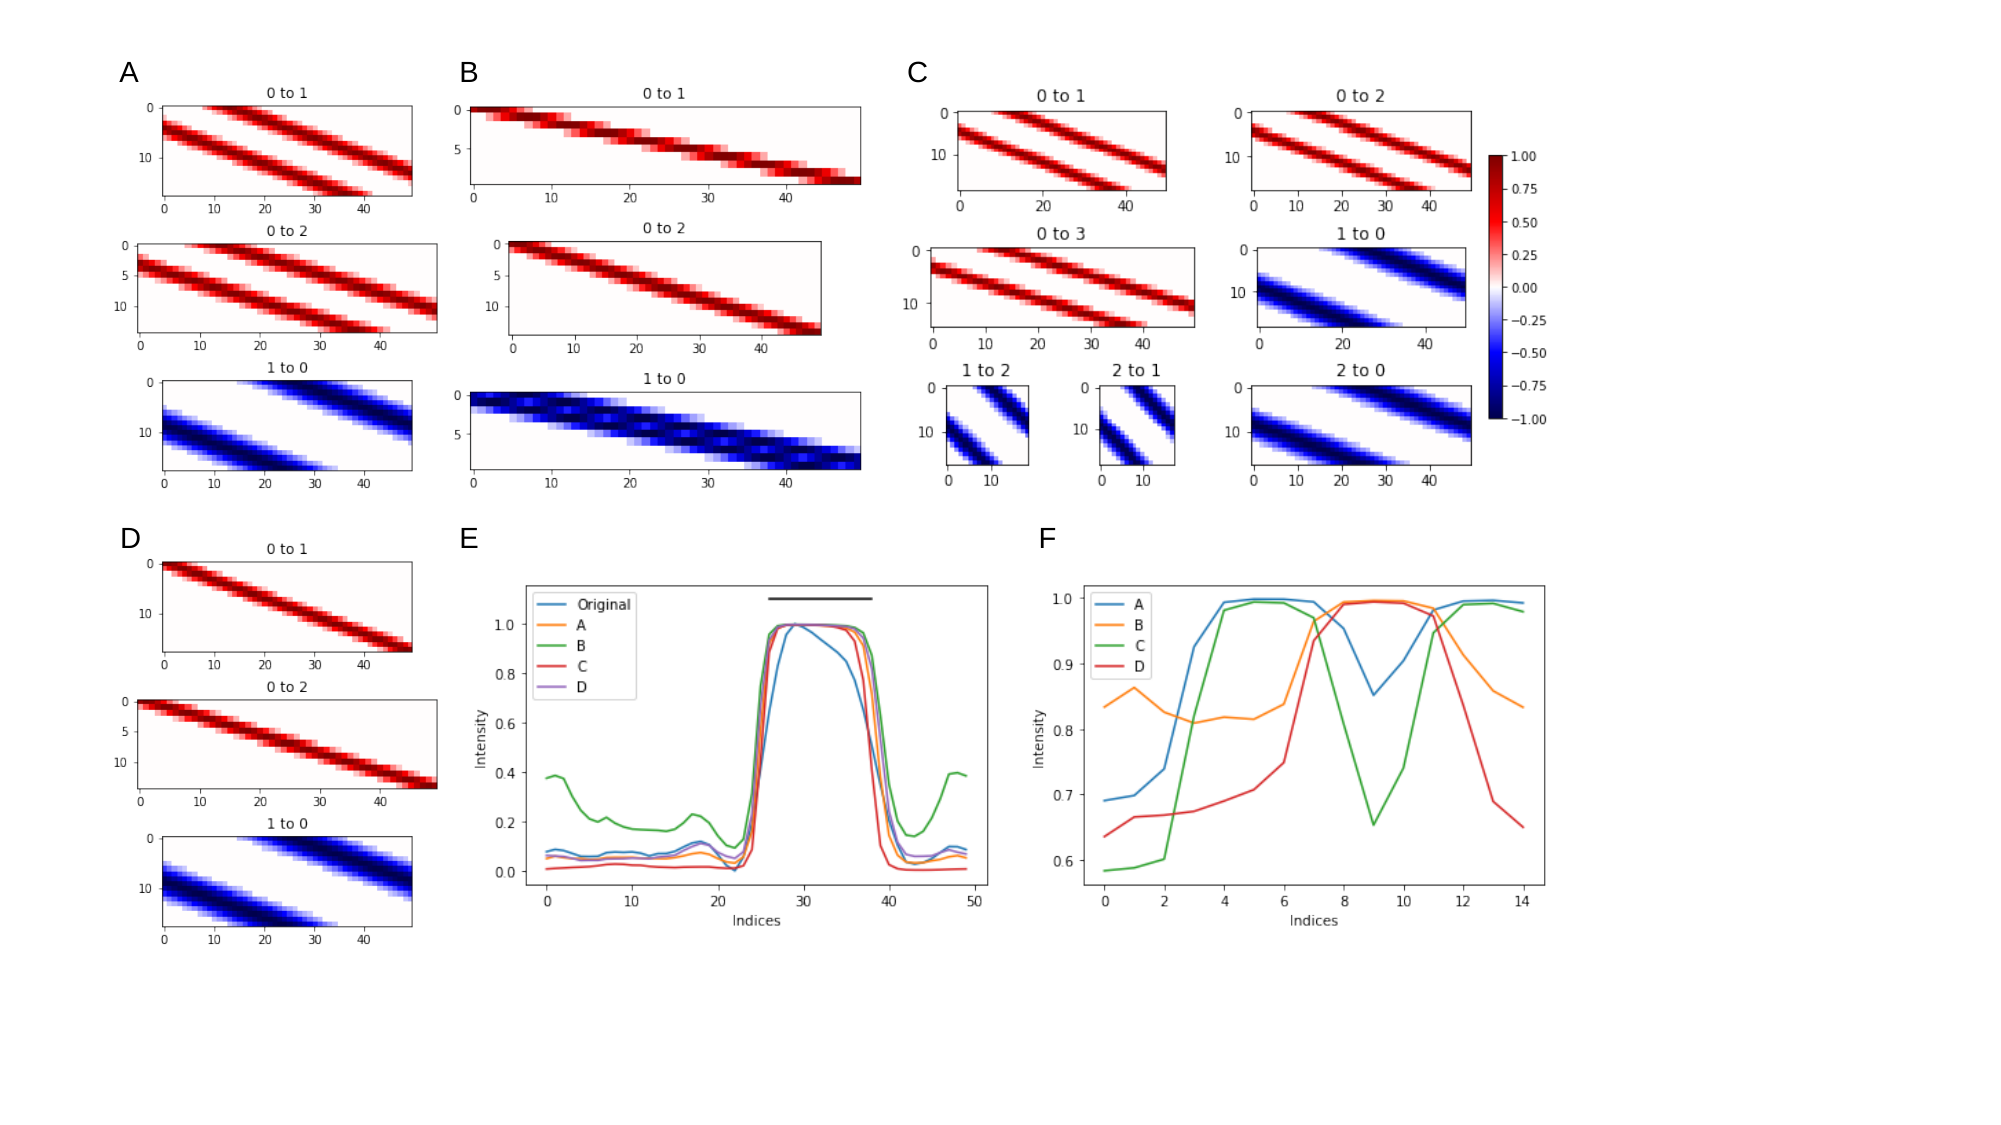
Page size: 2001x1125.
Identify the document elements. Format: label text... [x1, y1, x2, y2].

picture [105, 78, 869, 499]
picture [892, 78, 1556, 499]
picture [105, 534, 445, 955]
text_box D [105, 511, 157, 534]
text_box A [104, 45, 154, 96]
text_box F [1023, 511, 1072, 562]
text_box B [444, 45, 494, 78]
text_box C [892, 45, 944, 78]
picture [465, 576, 997, 938]
picture [1023, 576, 1555, 938]
text_box E [444, 511, 494, 562]
